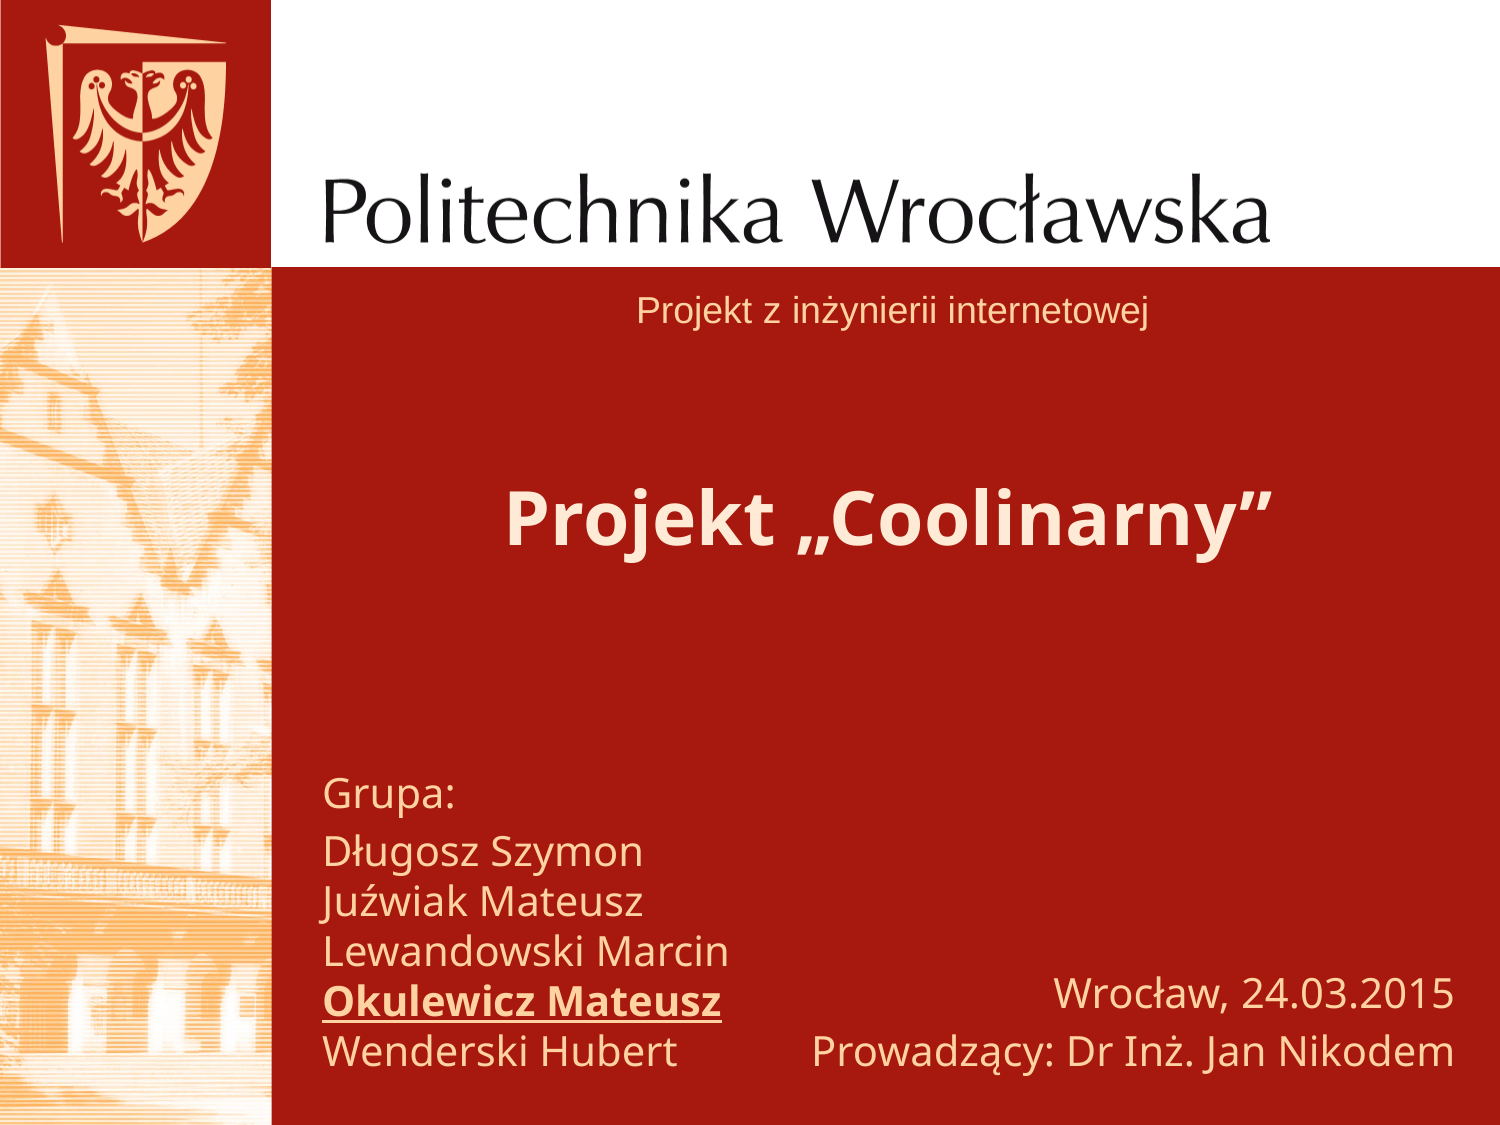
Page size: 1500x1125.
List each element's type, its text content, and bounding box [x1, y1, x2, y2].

picture [0, 0, 1270, 1125]
text_box Grupa: Długosz Szymon Juźwiak Mateusz Lewandowski Marcin Okulewicz Mateusz Wenderski Hubert [307, 738, 750, 1083]
title Projekt „Coolinarny” [306, 349, 1471, 681]
subtitle Wrocław, 24.03.2015 Prowadzący: Dr Inż. Jan Nikodem [784, 937, 1471, 1083]
text_box Projekt z inżynierii internetowej [621, 278, 1165, 339]
